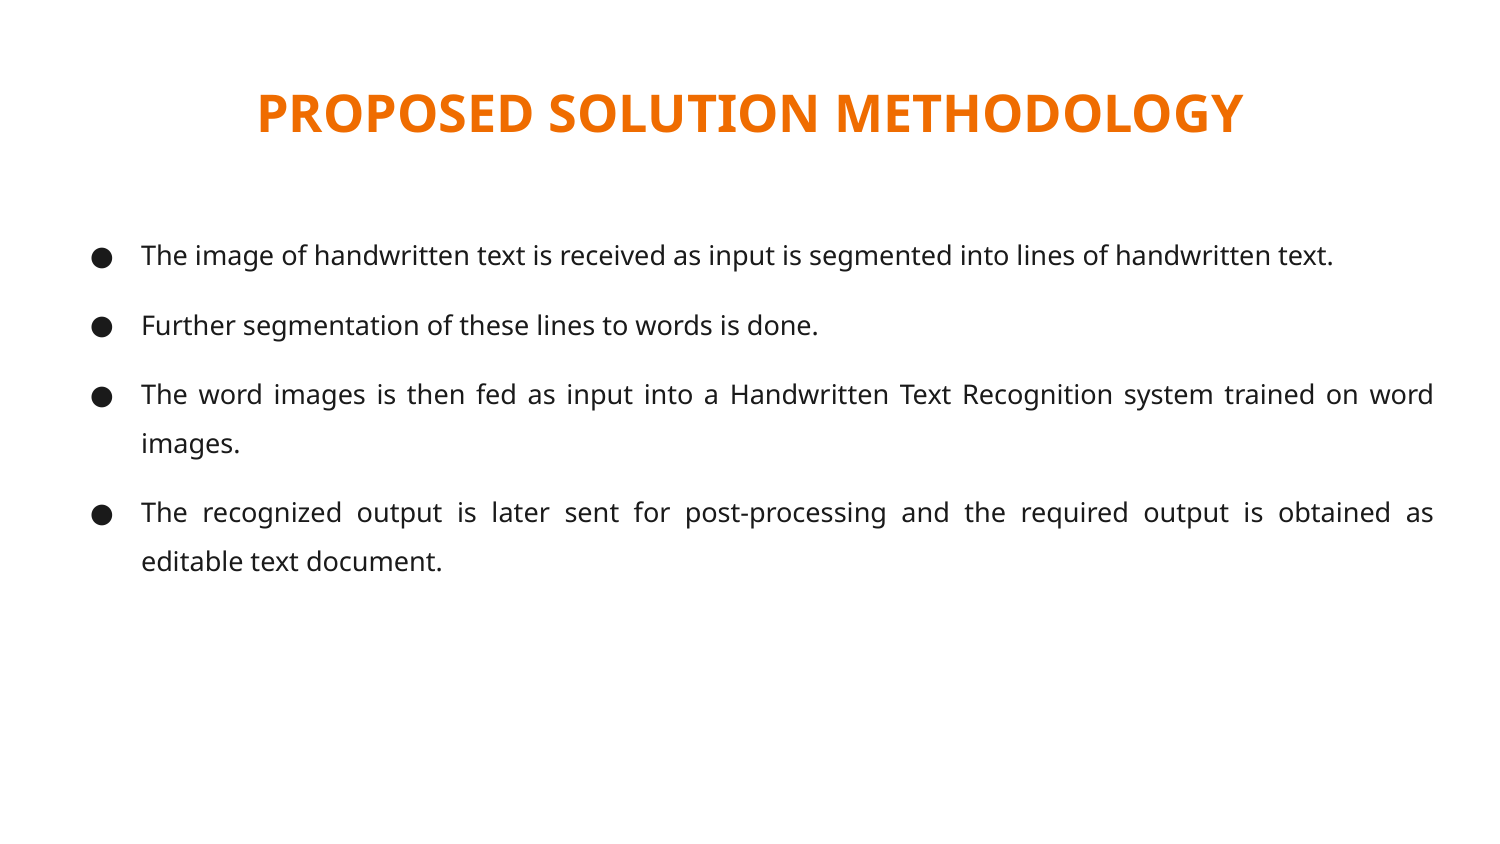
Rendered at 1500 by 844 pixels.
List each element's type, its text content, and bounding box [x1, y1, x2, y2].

text_box The image of handwritten text is received as input is segmented into lines of handwritten text. Further segmentation of these lines to words is done. The word images is then fed as input into a Handwritten Text Recognition system trained on word images. The recognized output is later sent for post-processing and the required output is obtained as editable text document. [51, 207, 1449, 750]
text_box PROPOSED SOLUTION METHODOLOGY [51, 72, 1449, 189]
